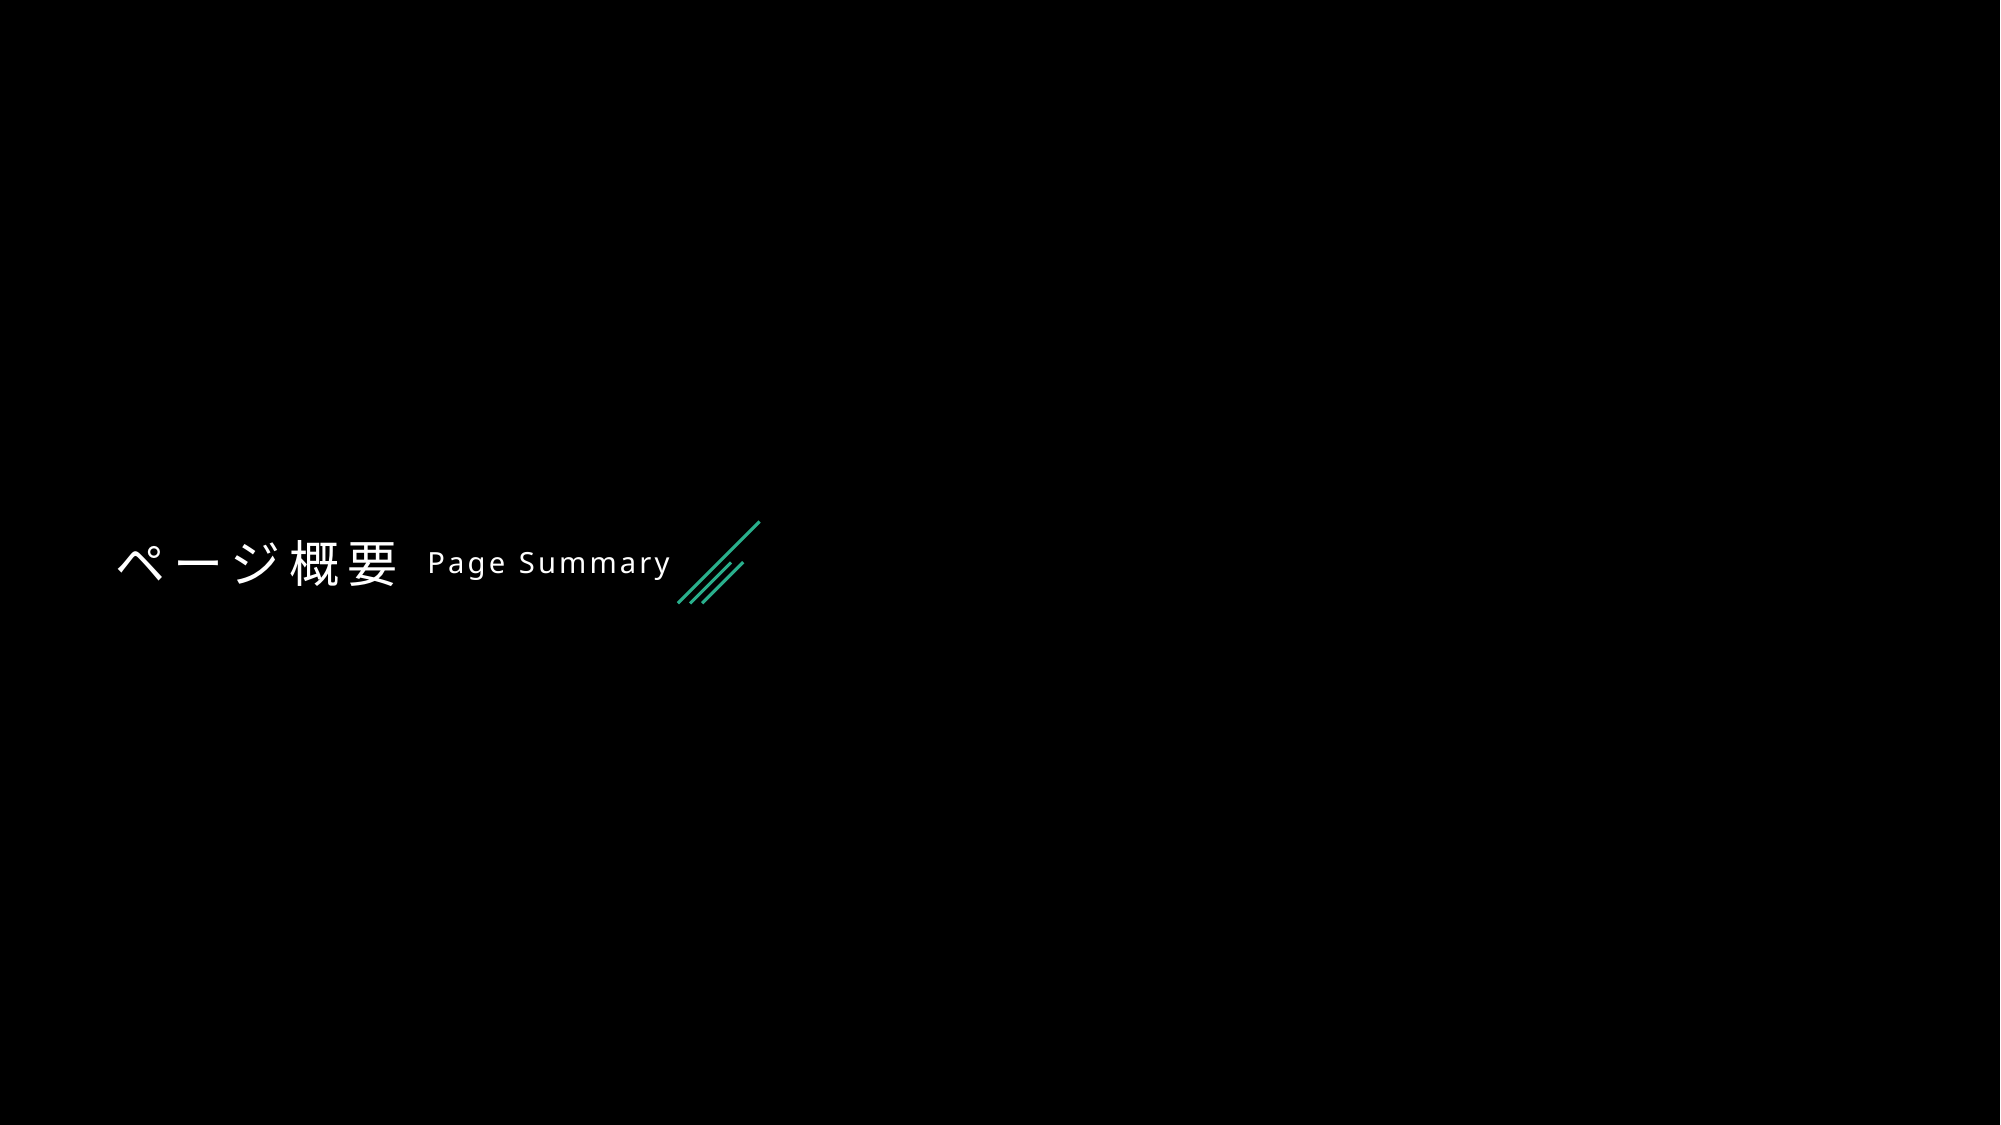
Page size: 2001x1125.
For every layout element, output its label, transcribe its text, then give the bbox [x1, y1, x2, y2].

text_box Page Summary [412, 537, 677, 587]
text_box ページ概要 [100, 524, 413, 600]
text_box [677, 521, 760, 604]
